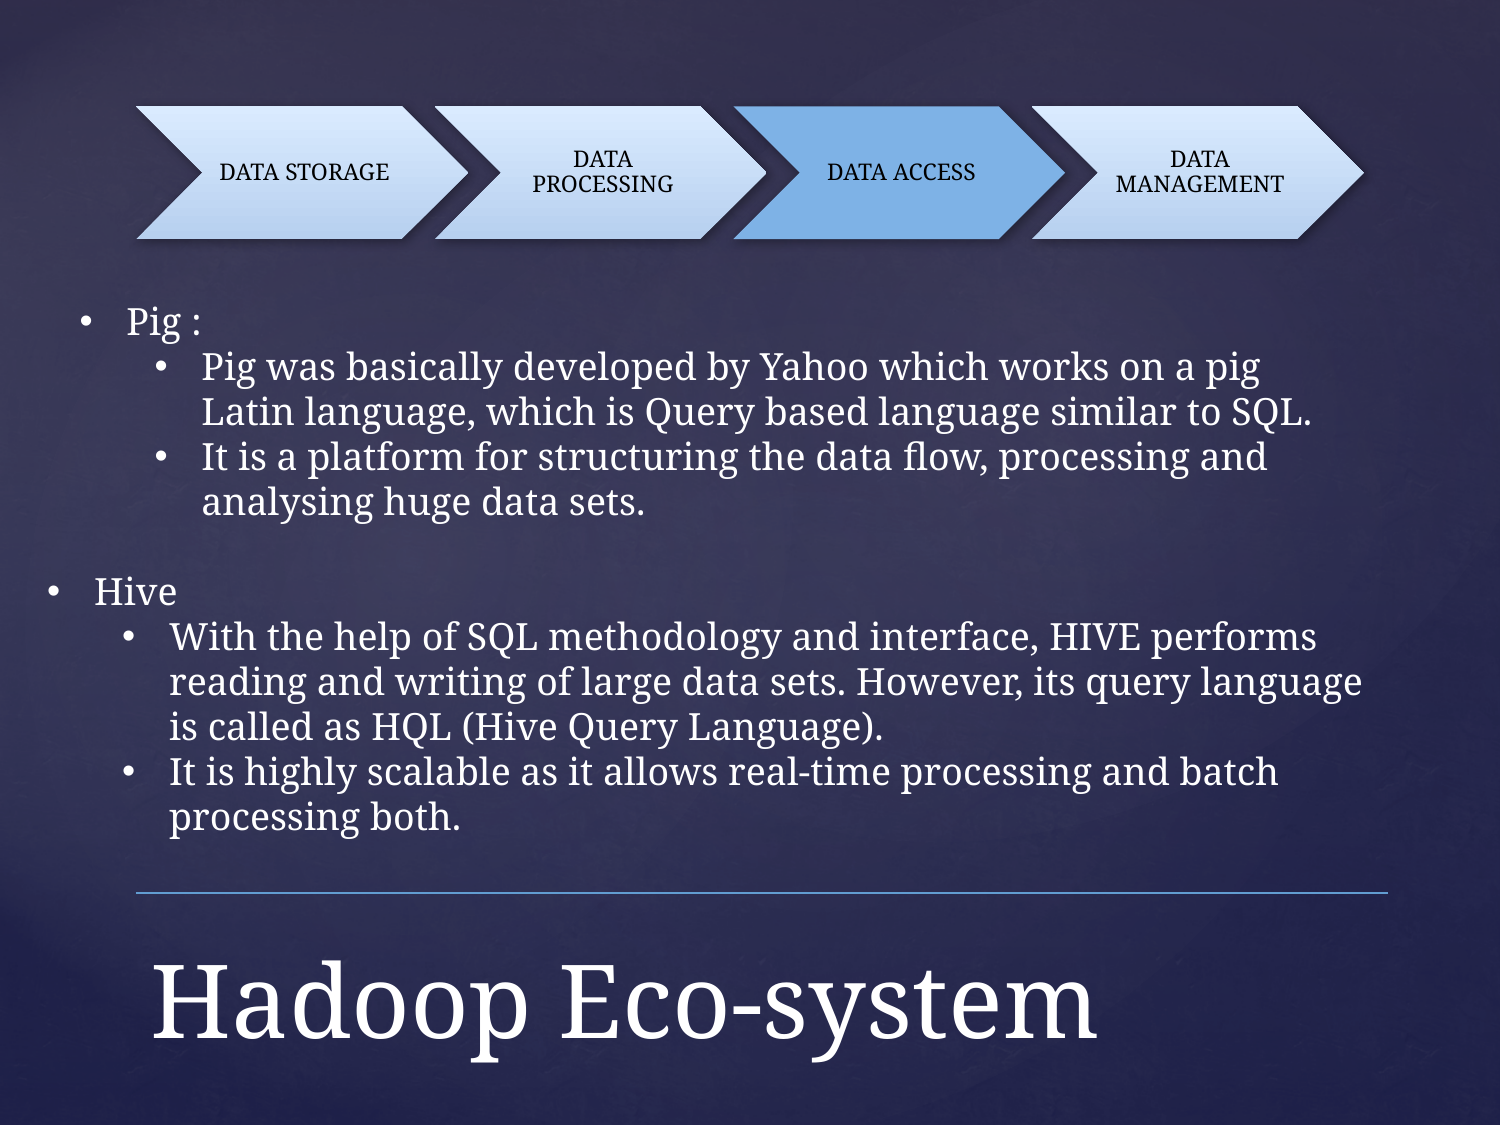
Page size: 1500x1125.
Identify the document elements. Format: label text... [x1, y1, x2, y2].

text_box Hive With the help of SQL methodology and interface, HIVE performs reading and writing of large data sets. However, its query language is called as HQL (Hive Query Language). It is highly scalable as it allows real-time processing and batch processing both. [32, 561, 1397, 891]
text_box Pig : Pig was basically developed by Yahoo which works on a pig Latin language, which is Query based language similar to SQL. It is a platform for structuring the data flow, processing and analysing huge data sets. [64, 290, 1365, 561]
title Hadoop Eco-system [135, 916, 1374, 1067]
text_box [135, 42, 1365, 304]
